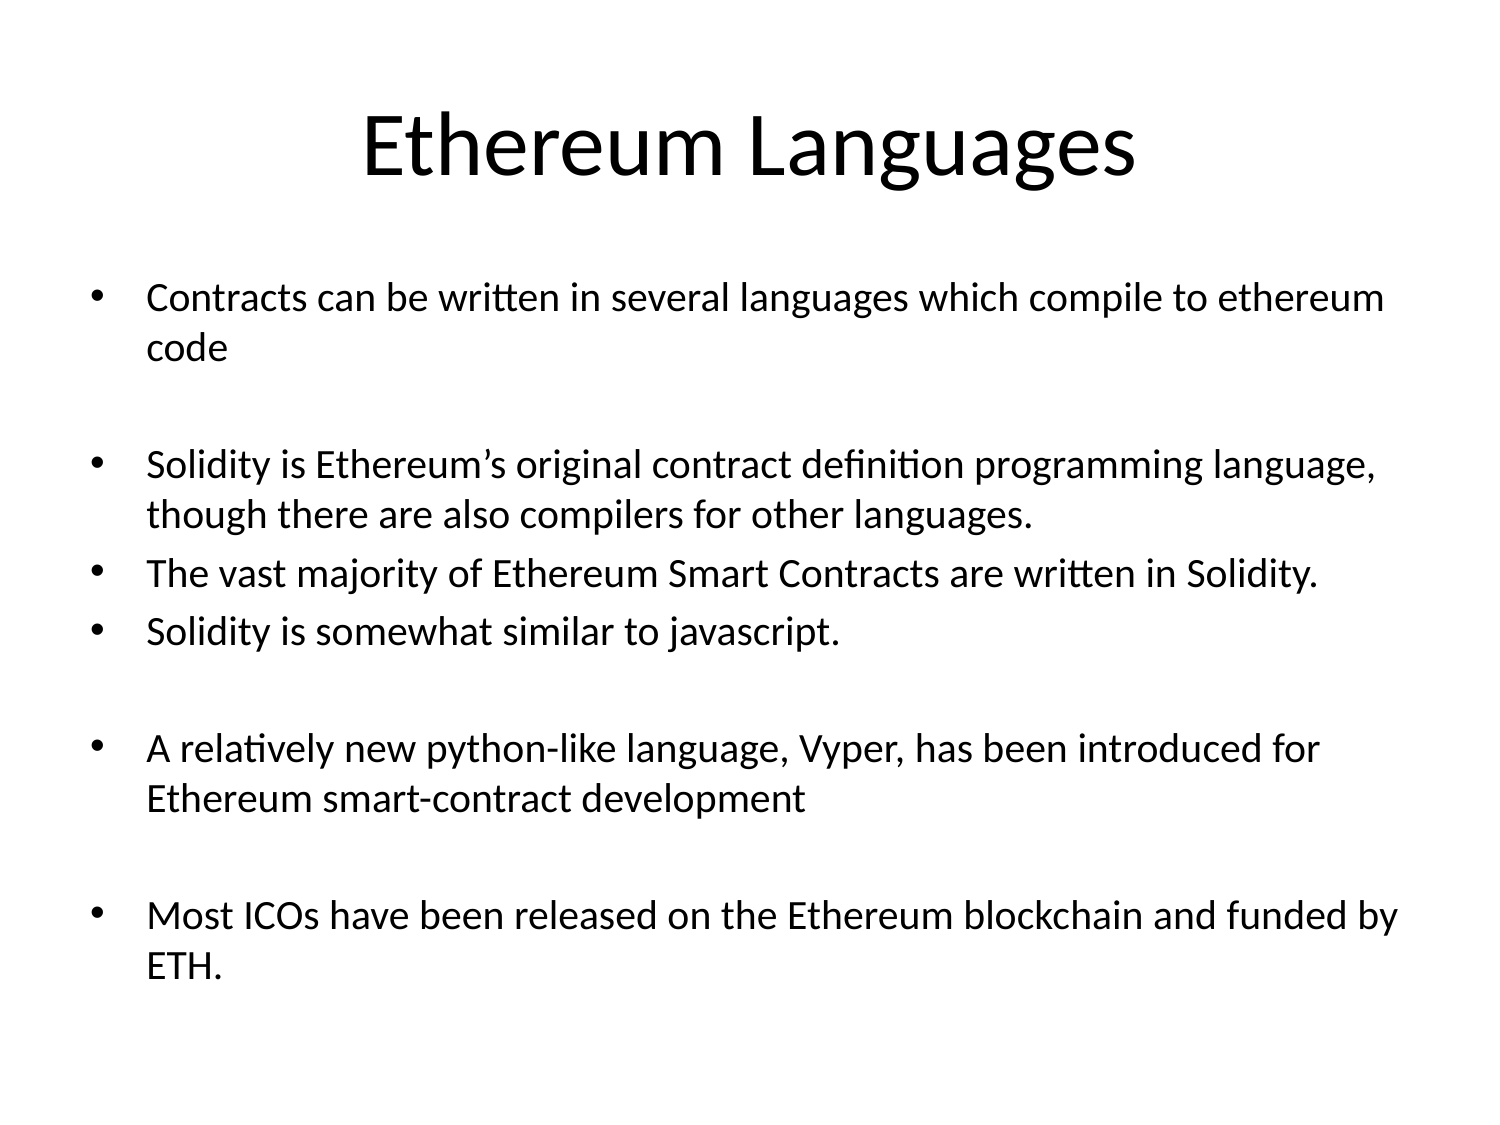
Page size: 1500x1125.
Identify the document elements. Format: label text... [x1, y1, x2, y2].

title Ethereum Languages [75, 45, 1425, 233]
list Contracts can be written in several languages which compile to ethereum code Solidity is Ethereum’s original contract definition programming language, though there are also compilers for other languages. The vast majority of Ethereum Smart Contracts are written in Solidity. Solidity is somewhat similar to javascript. A relatively new python-like language, Vyper, has been introduced for Ethereum smart-contract development Most ICOs have been released on the Ethereum blockchain and funded by ETH. [75, 262, 1425, 1005]
